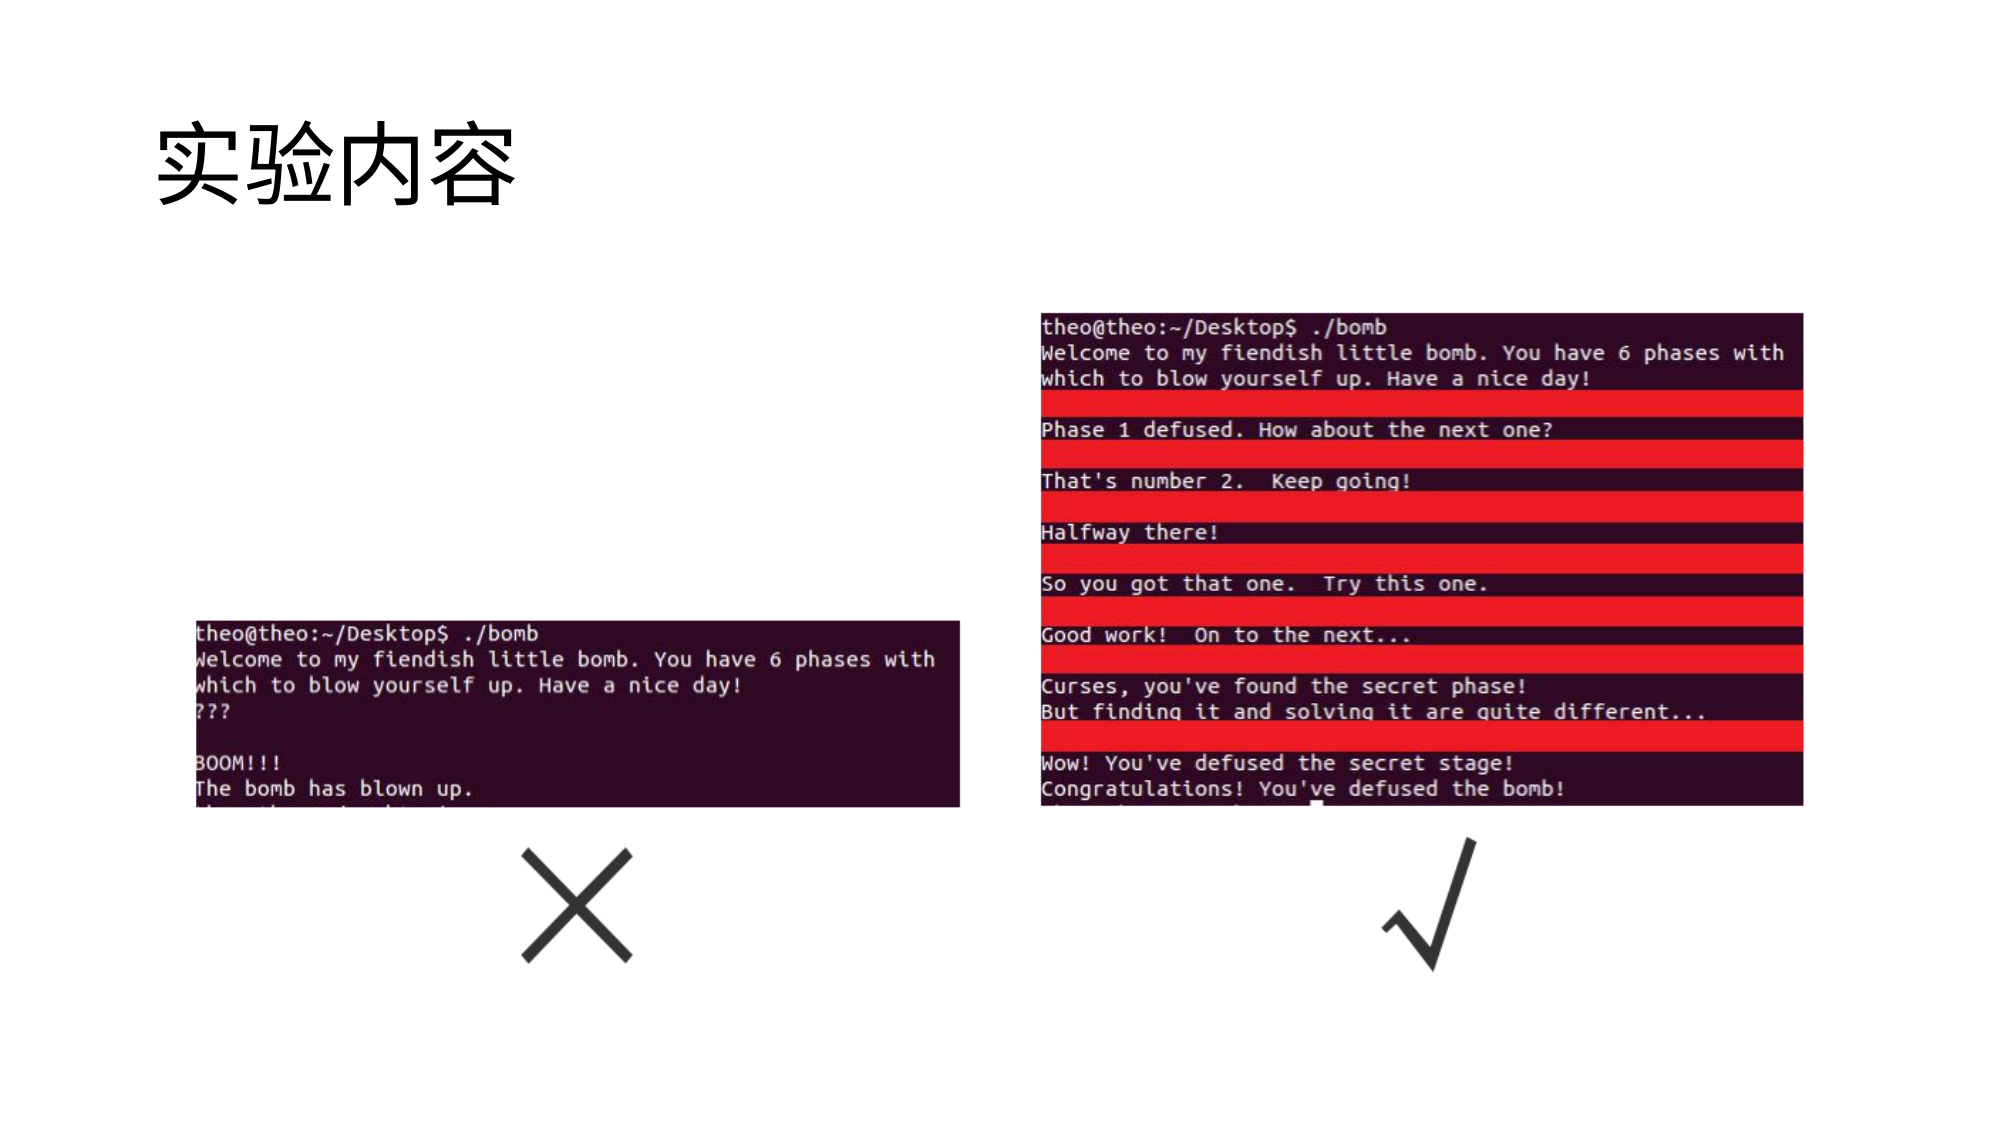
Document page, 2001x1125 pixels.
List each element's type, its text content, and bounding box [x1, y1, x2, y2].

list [158, 299, 1842, 1014]
title 实验内容 [137, 59, 1863, 278]
